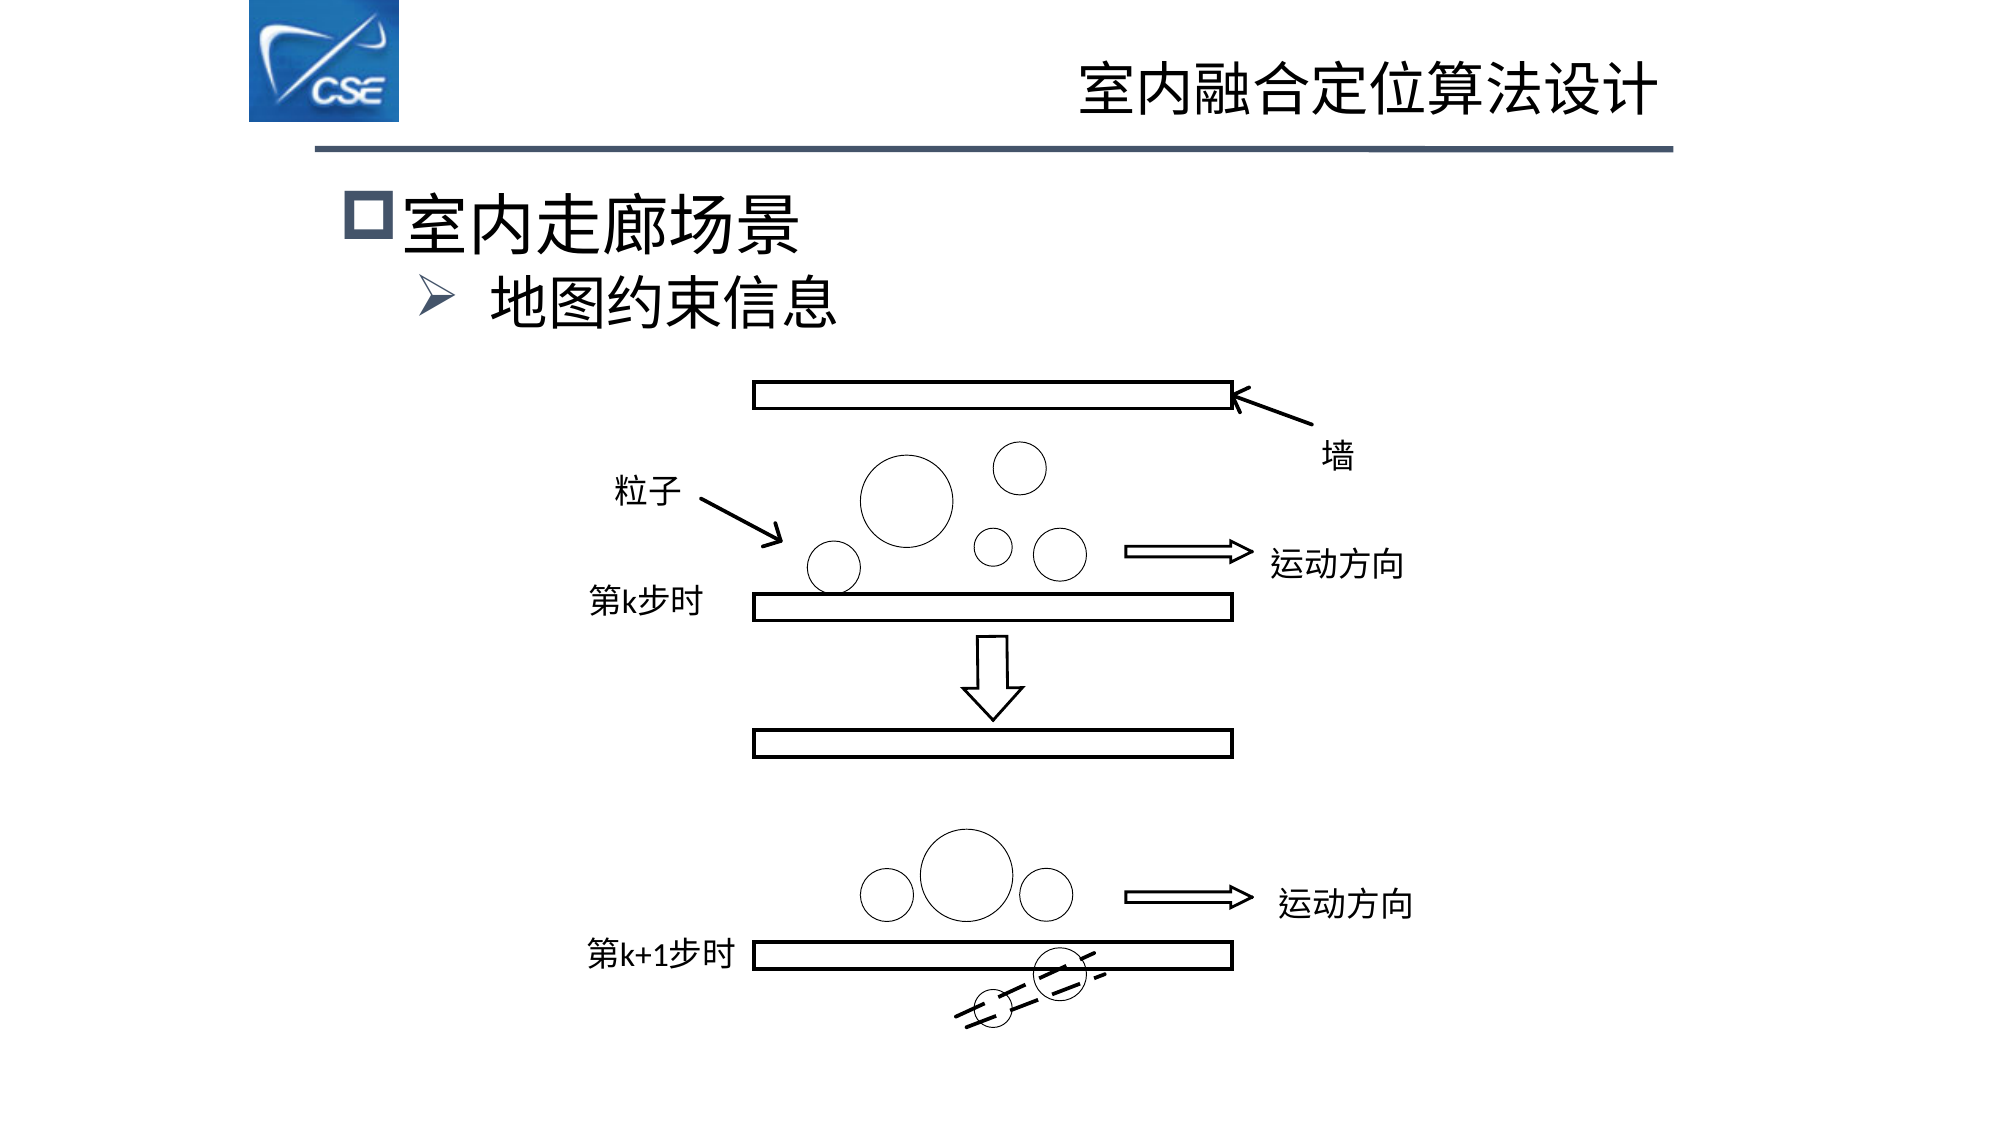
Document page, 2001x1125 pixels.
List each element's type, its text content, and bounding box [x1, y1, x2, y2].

title 室内融合定位算法设计 [324, 45, 1675, 138]
picture [565, 375, 1435, 1034]
picture [249, 0, 399, 122]
list 室内走廊场景 地图约束信息 [324, 184, 1779, 1034]
